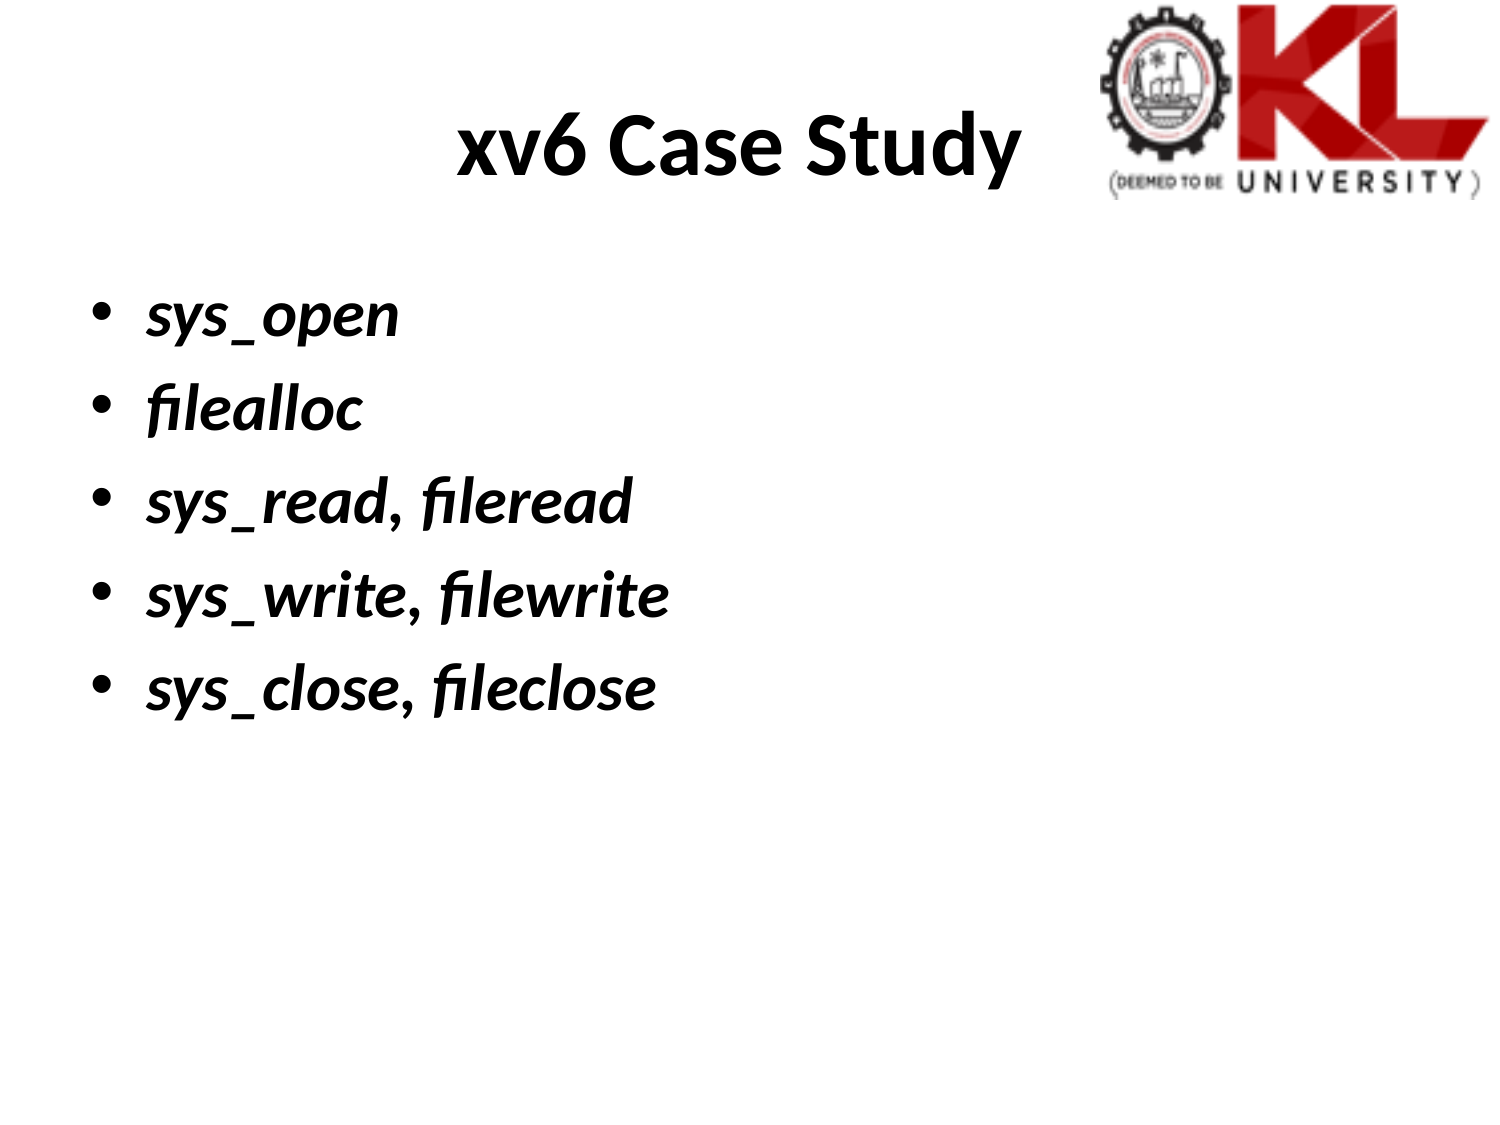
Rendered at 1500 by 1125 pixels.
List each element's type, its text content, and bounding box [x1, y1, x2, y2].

picture [1099, 0, 1500, 201]
title xv6 Case Study [75, 45, 1425, 233]
list sys_open filealloc sys_read, fileread sys_write, filewrite sys_close, fileclose [75, 262, 1425, 1005]
